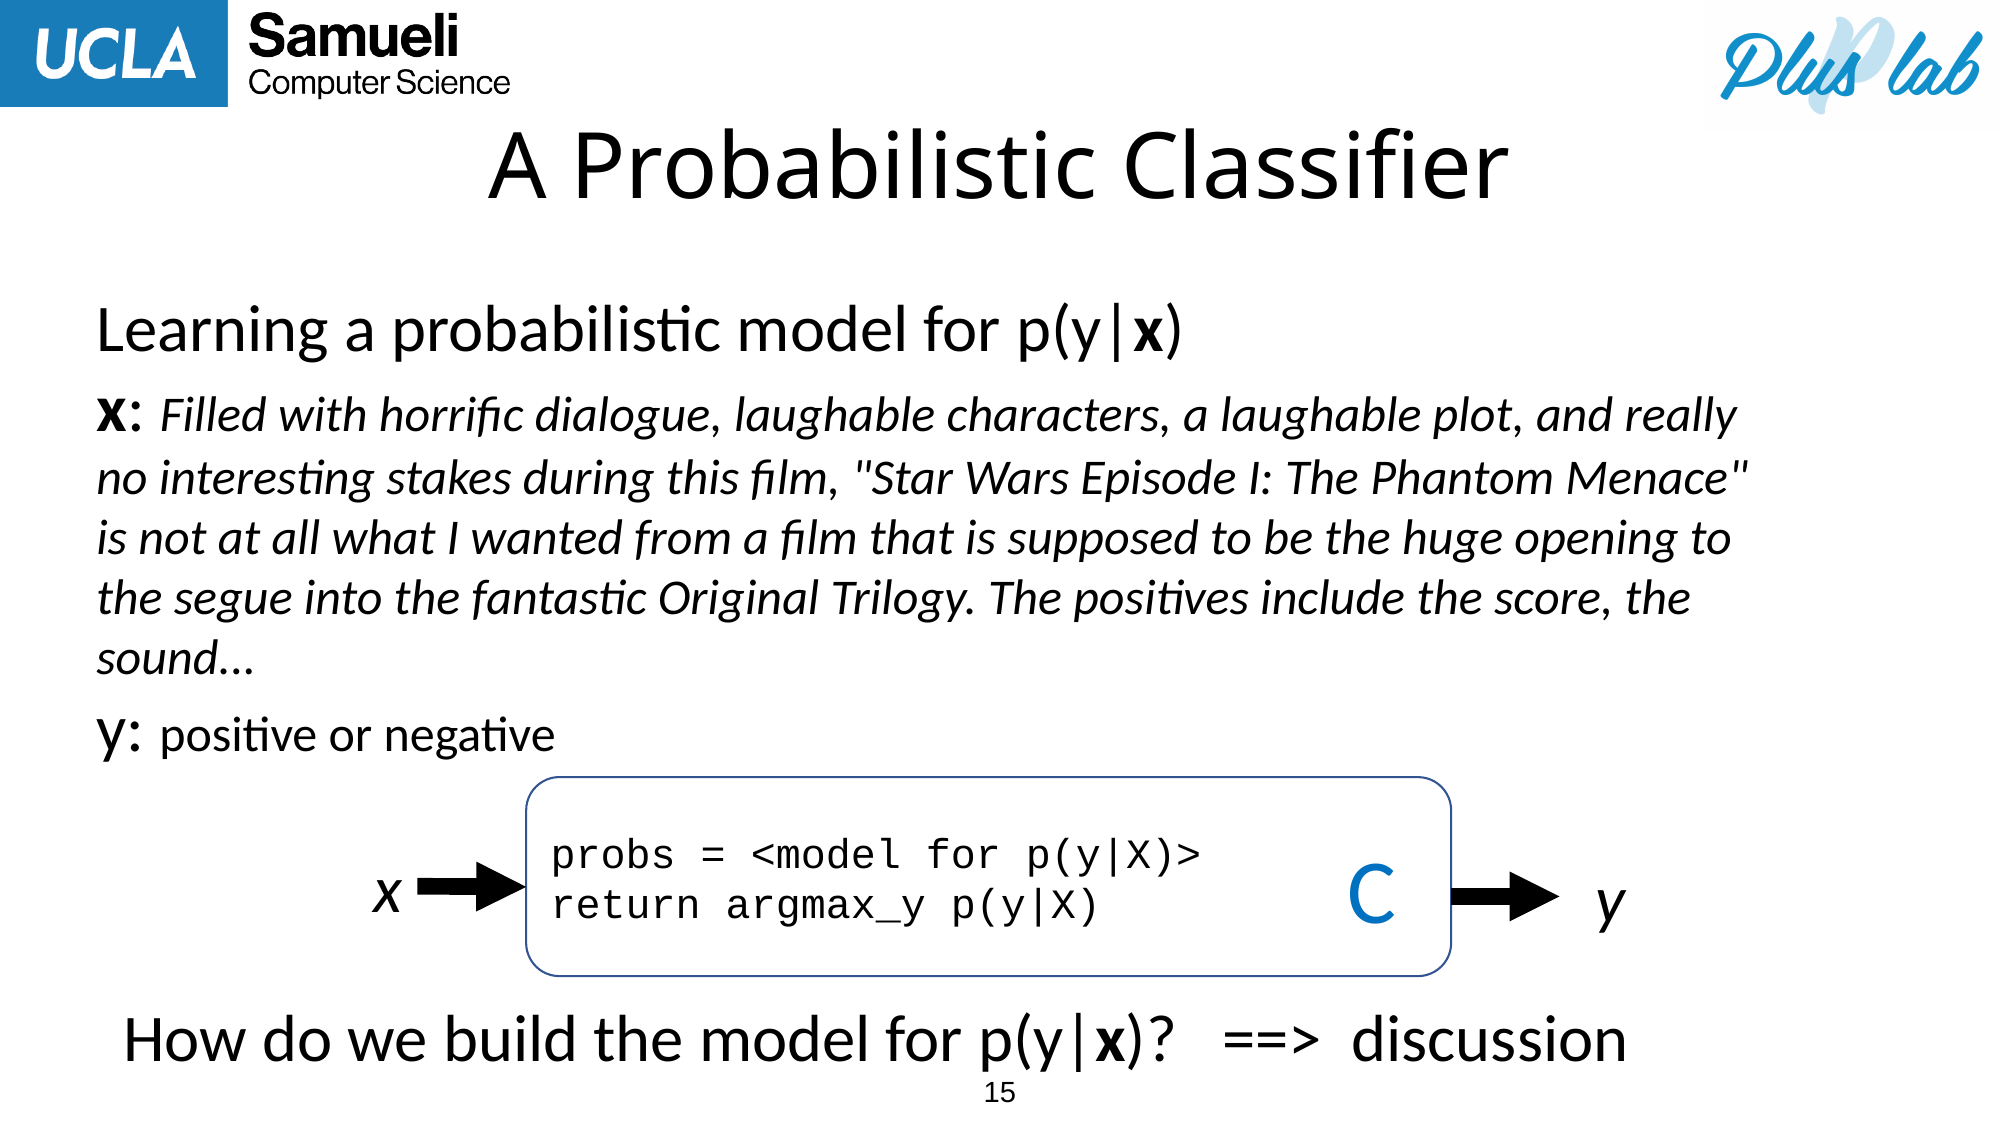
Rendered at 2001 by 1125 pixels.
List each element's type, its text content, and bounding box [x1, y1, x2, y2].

text_box x [358, 838, 418, 934]
text_box probs = <model for p(y|X)> return argmax_y p(y|X) [525, 776, 1453, 978]
text_box C [1327, 832, 1411, 942]
text_box Learning a probabilistic model for p(y|x) x: Filled with horrific dialogue, laughable characters, a laughable plot, and really no interesting stakes during this film, "Star Wars Episode I: The Phantom Menace" is not at all what I wanted from a film that is supposed to be the huge opening to the segue into the fantastic Original Trilogy. The positives include the score, the sound... y: positive or negative [81, 277, 1791, 772]
picture [0, 0, 510, 107]
picture [1703, 0, 2000, 132]
text_box y [1580, 848, 1640, 944]
text_box How do we build the model for p(y|x)? ==> discussion [108, 987, 1644, 1083]
text_box 15 [662, 1060, 1338, 1121]
title A Probabilistic Classifier [137, 59, 1863, 278]
